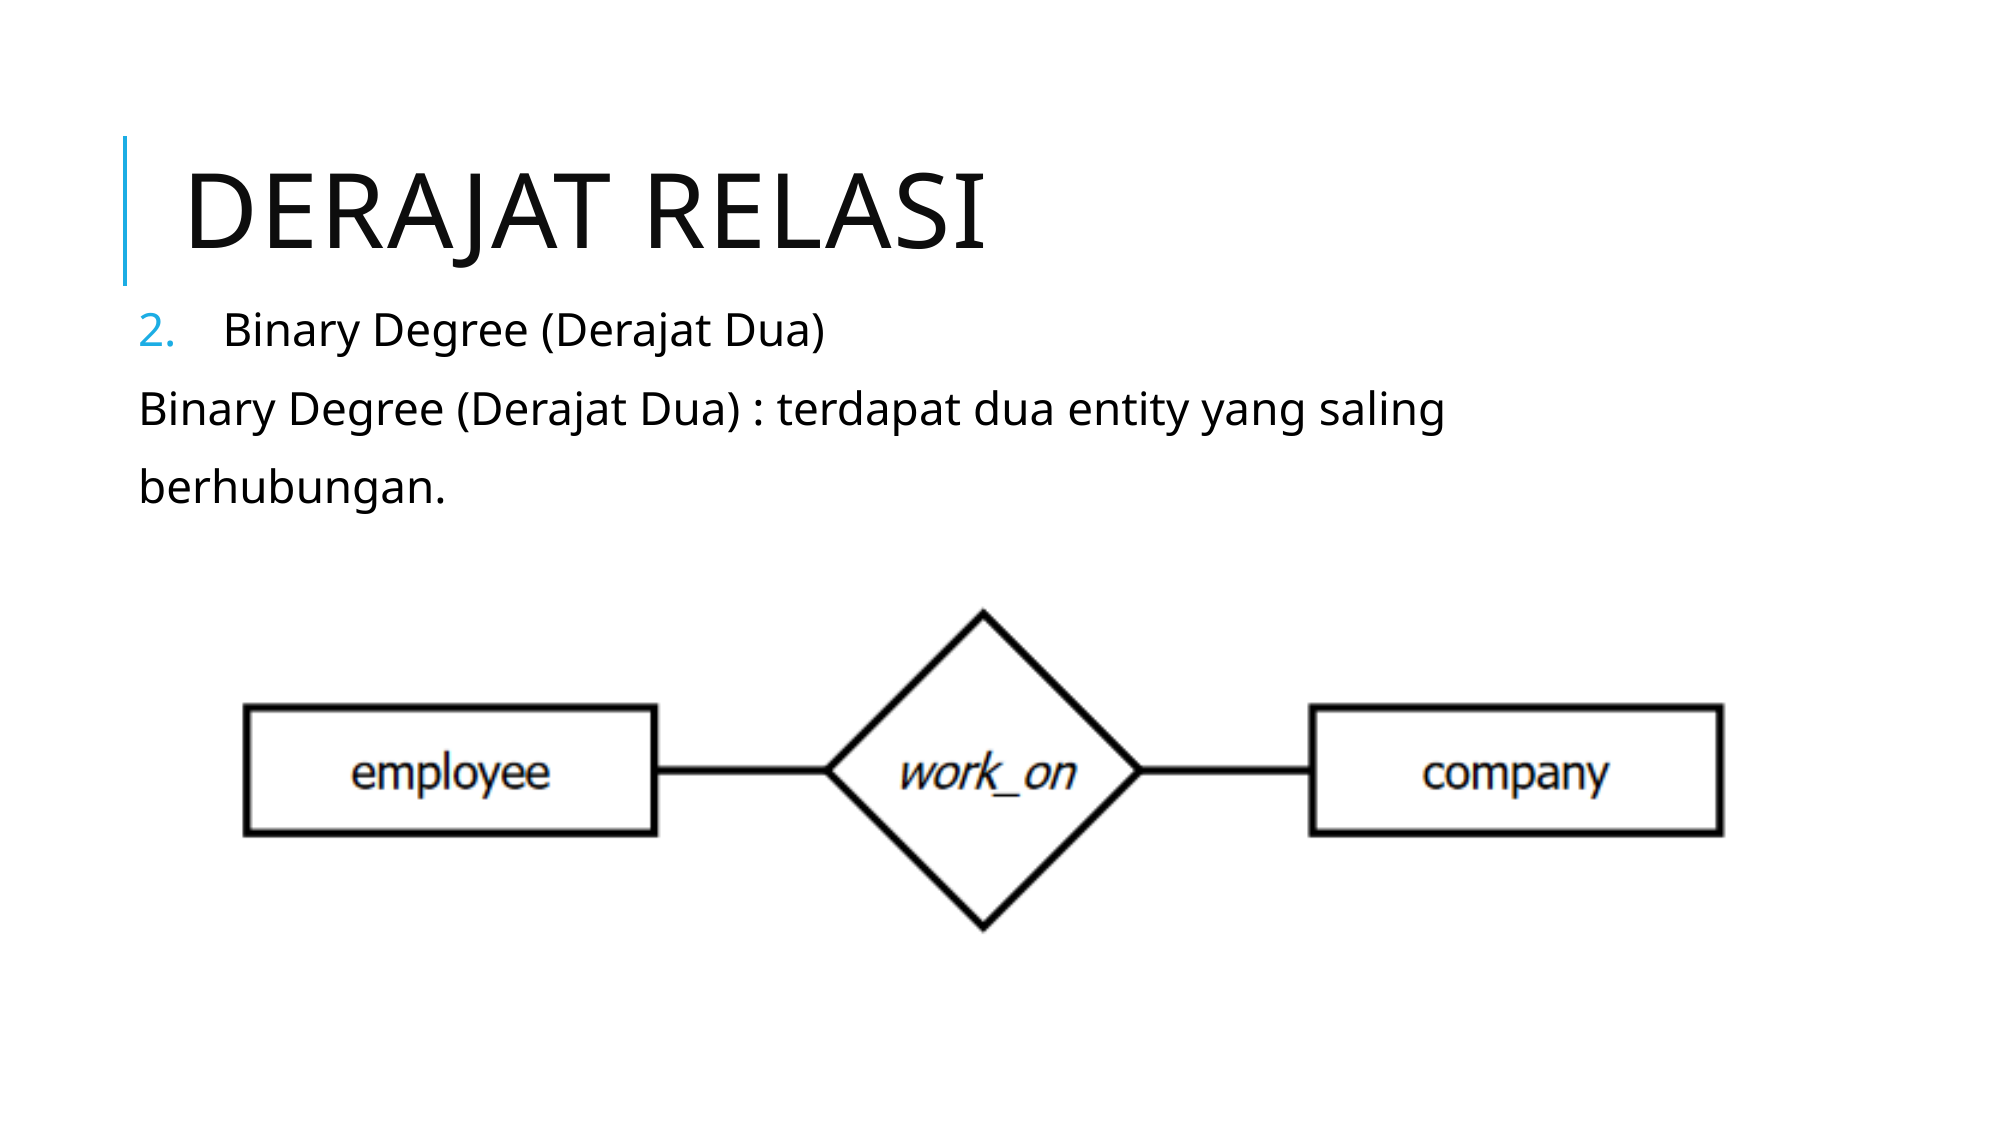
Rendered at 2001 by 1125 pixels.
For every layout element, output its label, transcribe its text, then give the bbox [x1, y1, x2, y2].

picture [169, 562, 1805, 964]
title DERAJAT RELASI [168, 96, 1763, 299]
list Binary Degree (Derajat Dua) Binary Degree (Derajat Dua) : terdapat dua entity yang saling berhubungan. [130, 299, 1863, 1029]
